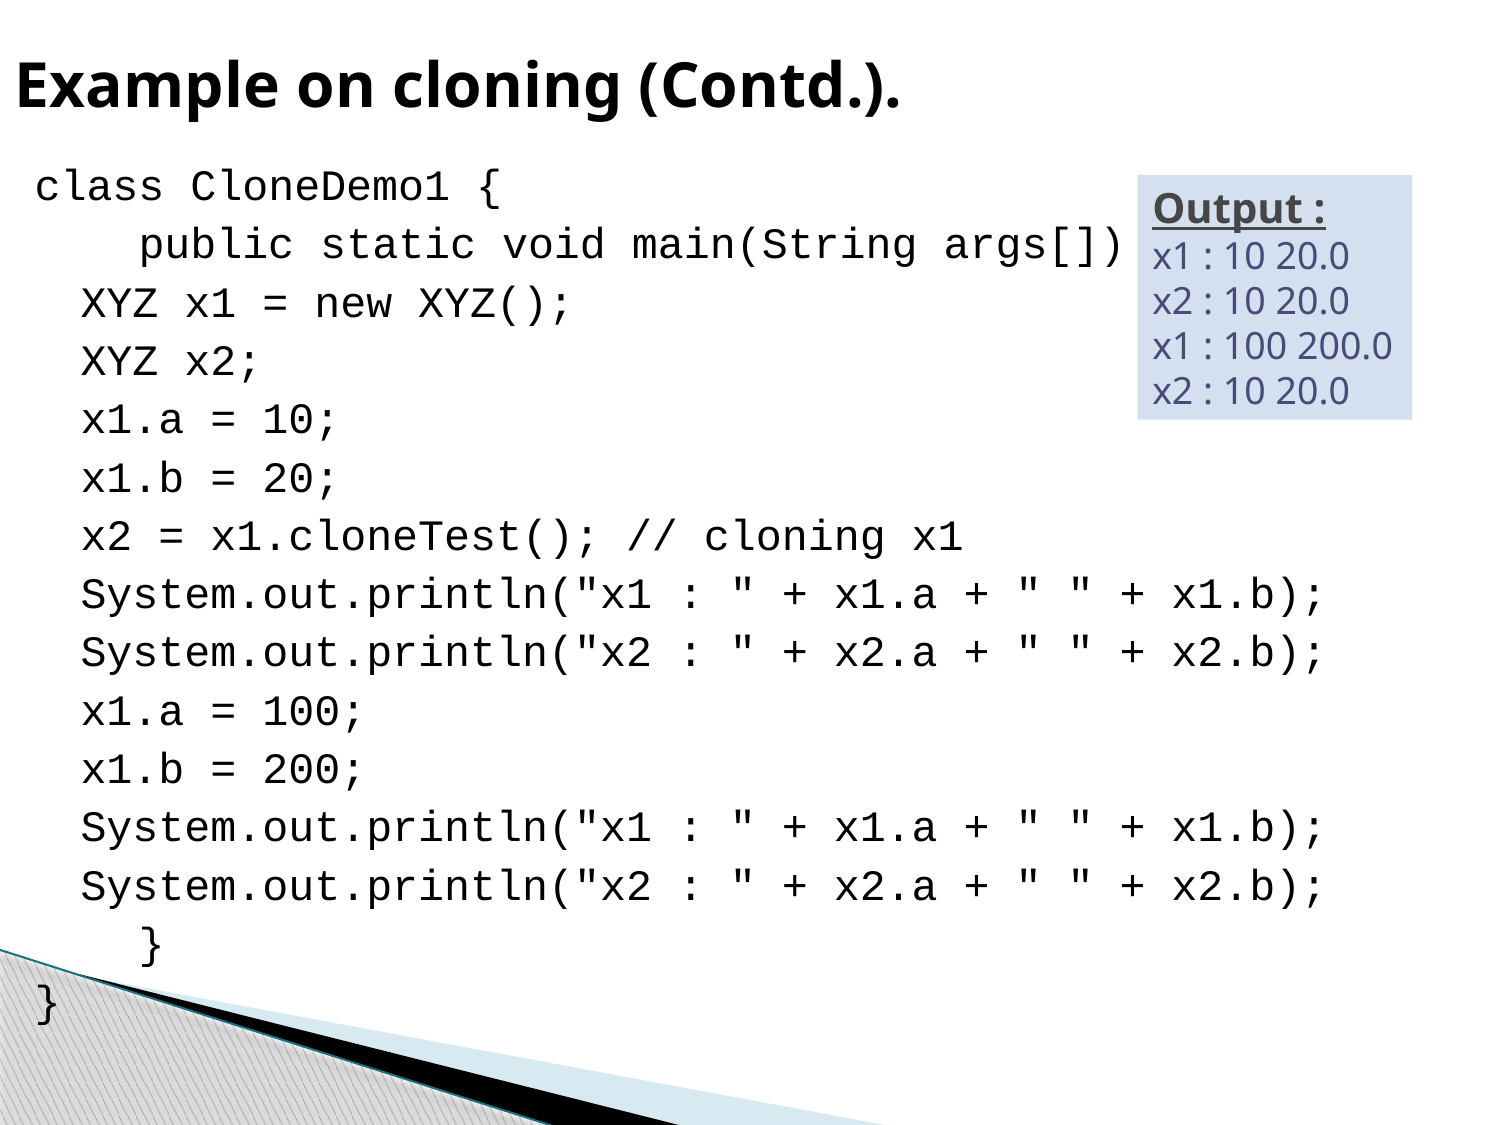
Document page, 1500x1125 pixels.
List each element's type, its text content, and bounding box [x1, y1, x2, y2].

title Example on cloning (Contd.). [0, 37, 1241, 129]
text_box Output : x1 : 10 20.0 x2 : 10 20.0 x1 : 100 200.0 x2 : 10 20.0 [1137, 174, 1413, 420]
list class CloneDemo1 { public static void main(String args[]) { XYZ x1 = new XYZ(); XYZ x2; x1.a = 10; x1.b = 20; x2 = x1.cloneTest(); // cloning x1 System.out.println("x1 : " + x1.a + " " + x1.b); System.out.println("x2 : " + x2.a + " " + x2.b); x1.a = 100; x1.b = 200; System.out.println("x1 : " + x1.a + " " + x1.b); System.out.println("x2 : " + x2.a + " " + x2.b); } } [0, 149, 1350, 1063]
